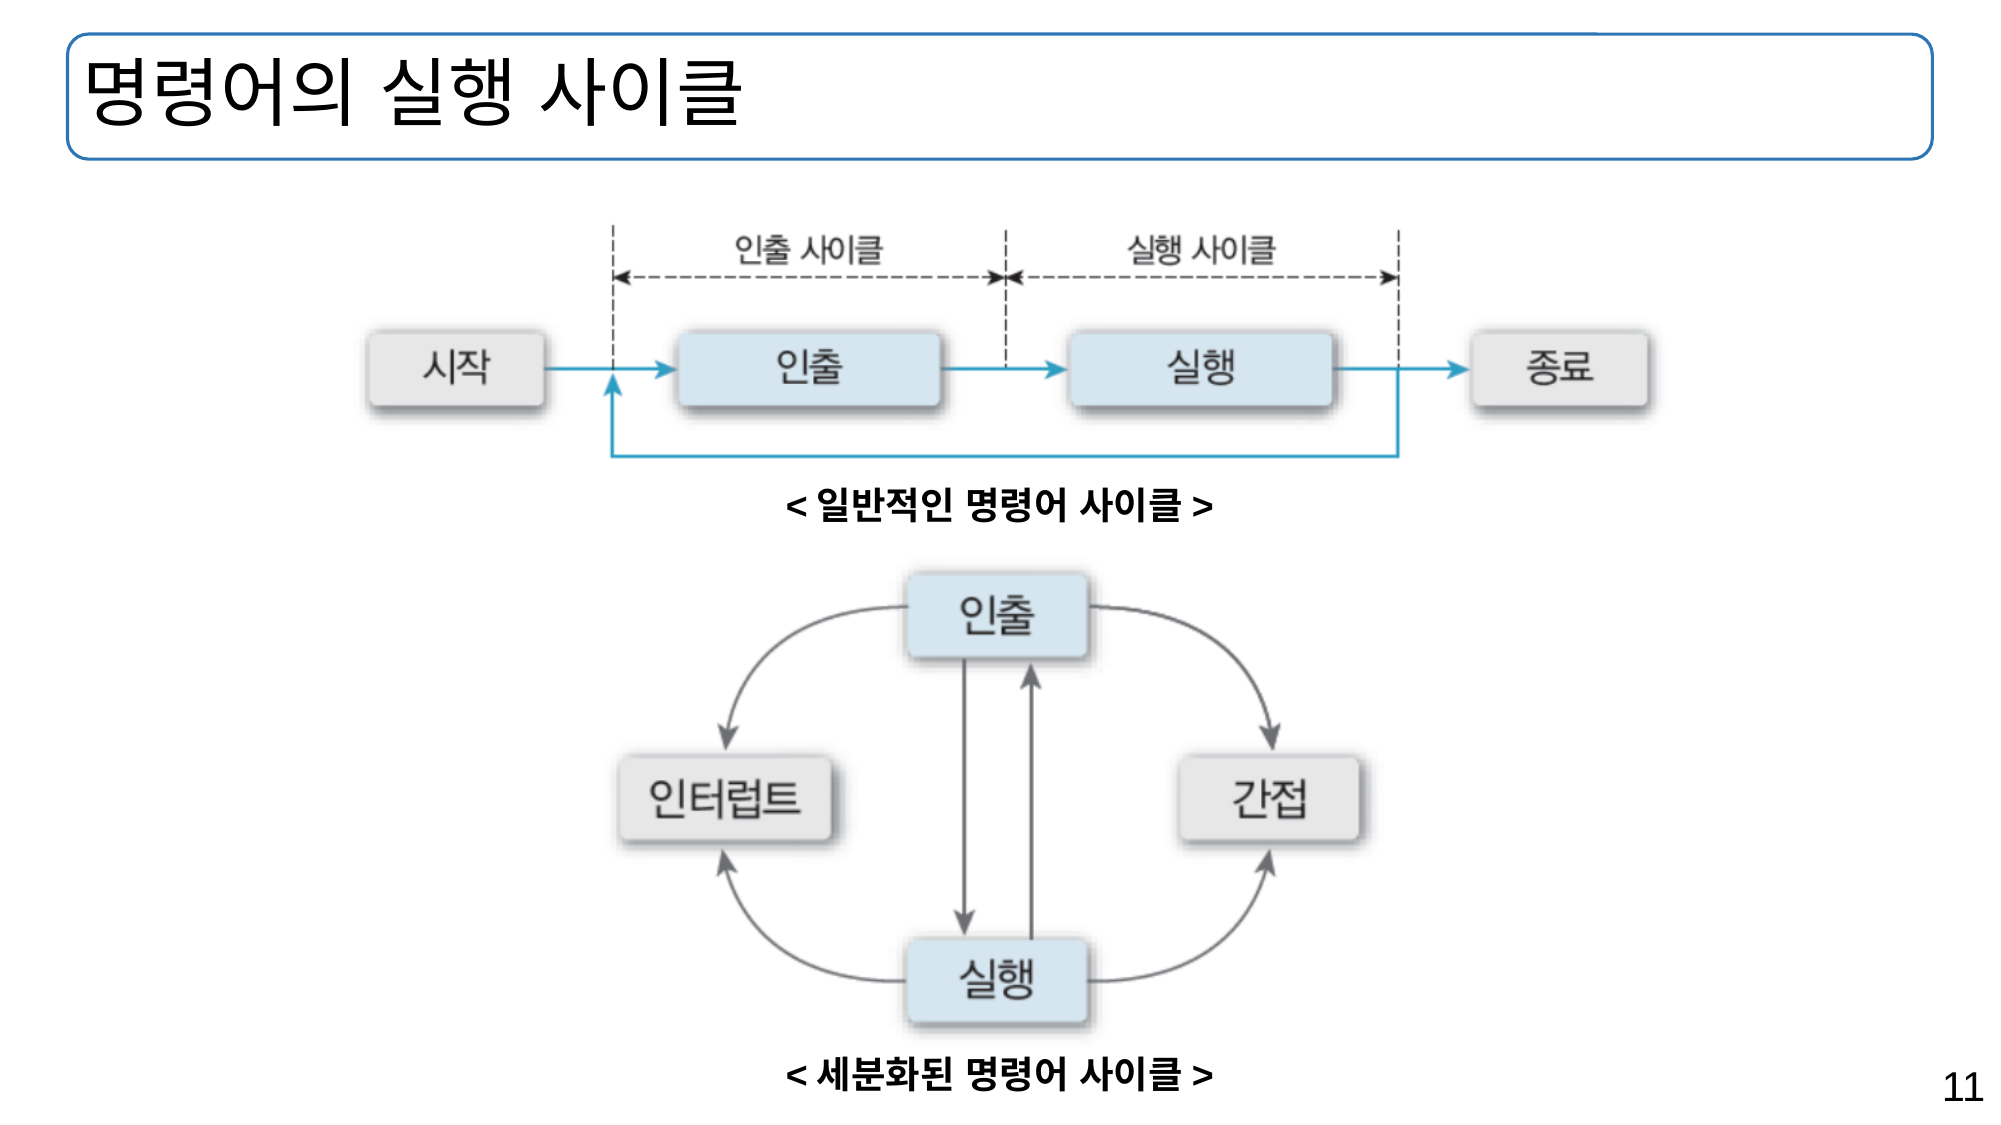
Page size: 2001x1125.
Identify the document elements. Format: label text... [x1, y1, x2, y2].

title 명령어의 실행 사이클 [67, 34, 1933, 160]
text_box <일반적인 명령어 사이클> [771, 480, 1229, 535]
text_box <세분화된 명령어 사이클> [771, 1049, 1229, 1104]
picture [575, 541, 1425, 1049]
picture [326, 180, 1674, 480]
